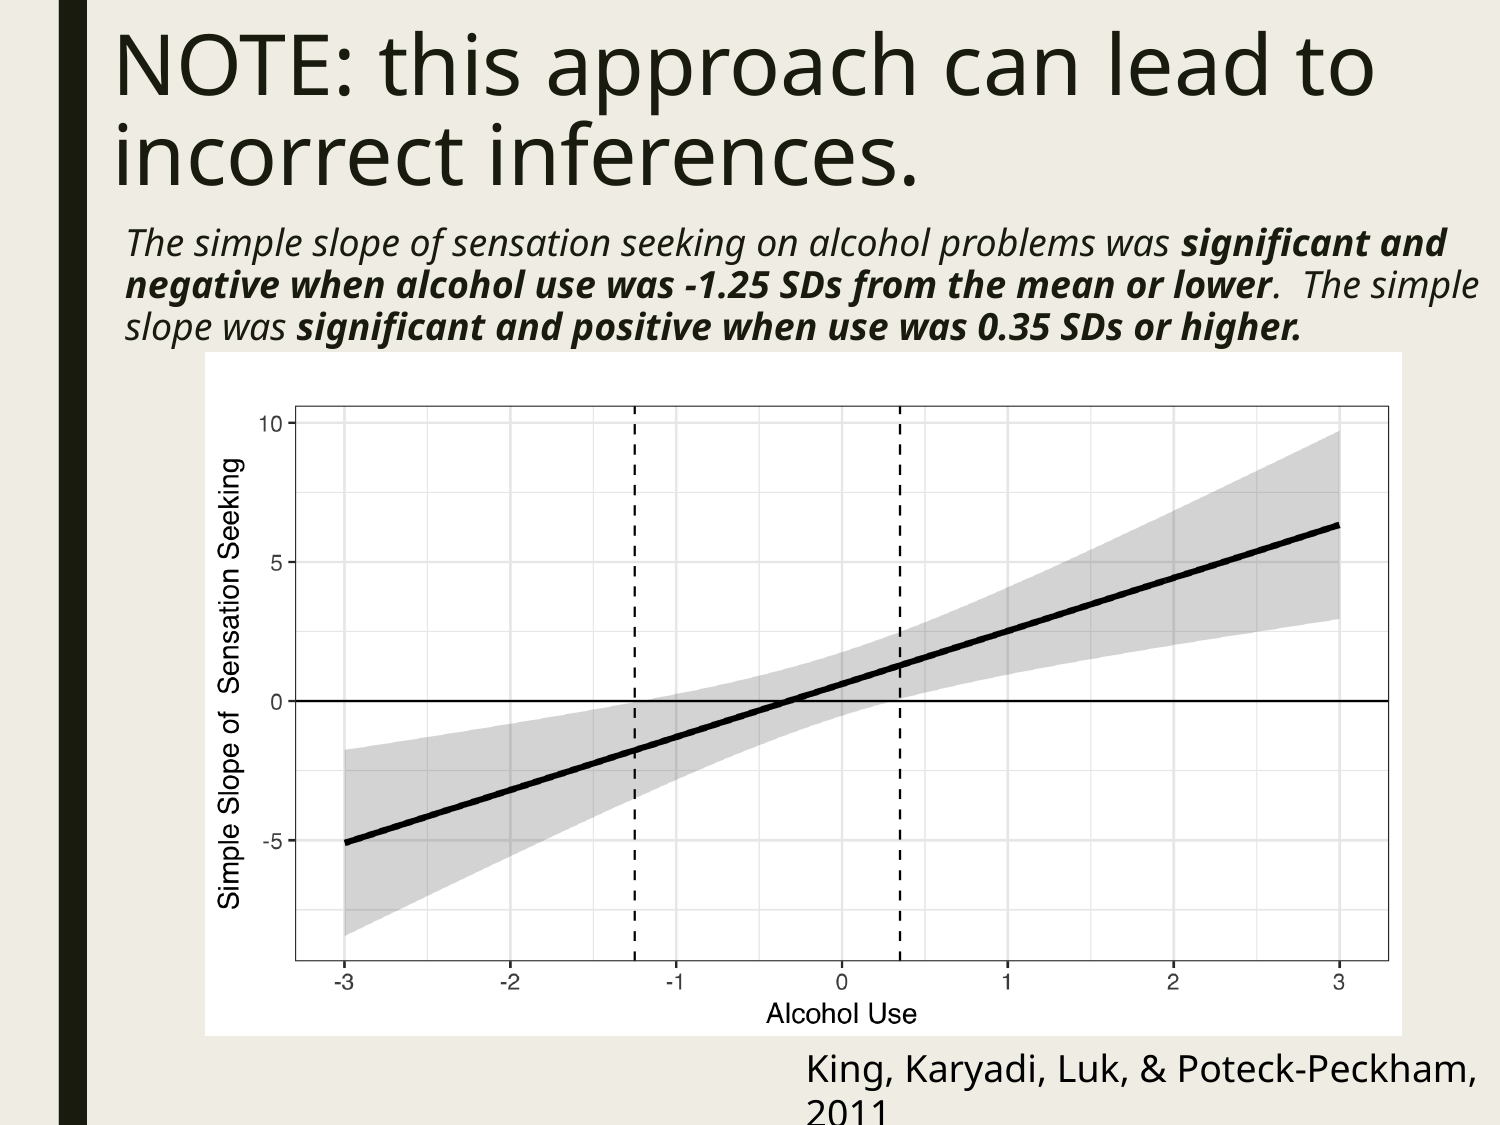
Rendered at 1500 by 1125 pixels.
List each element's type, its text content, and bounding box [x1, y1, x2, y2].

list The simple slope of sensation seeking on alcohol problems was significant and negative when alcohol use was -1.25 SDs from the mean or lower. The simple slope was significant and positive when use was 0.35 SDs or higher. [110, 214, 1498, 353]
title NOTE: this approach can lead to incorrect inferences. [97, 16, 1463, 213]
text_box King, Karyadi, Luk, & Poteck-Peckham, 2011 [715, 1037, 1497, 1125]
picture [205, 352, 1402, 1036]
